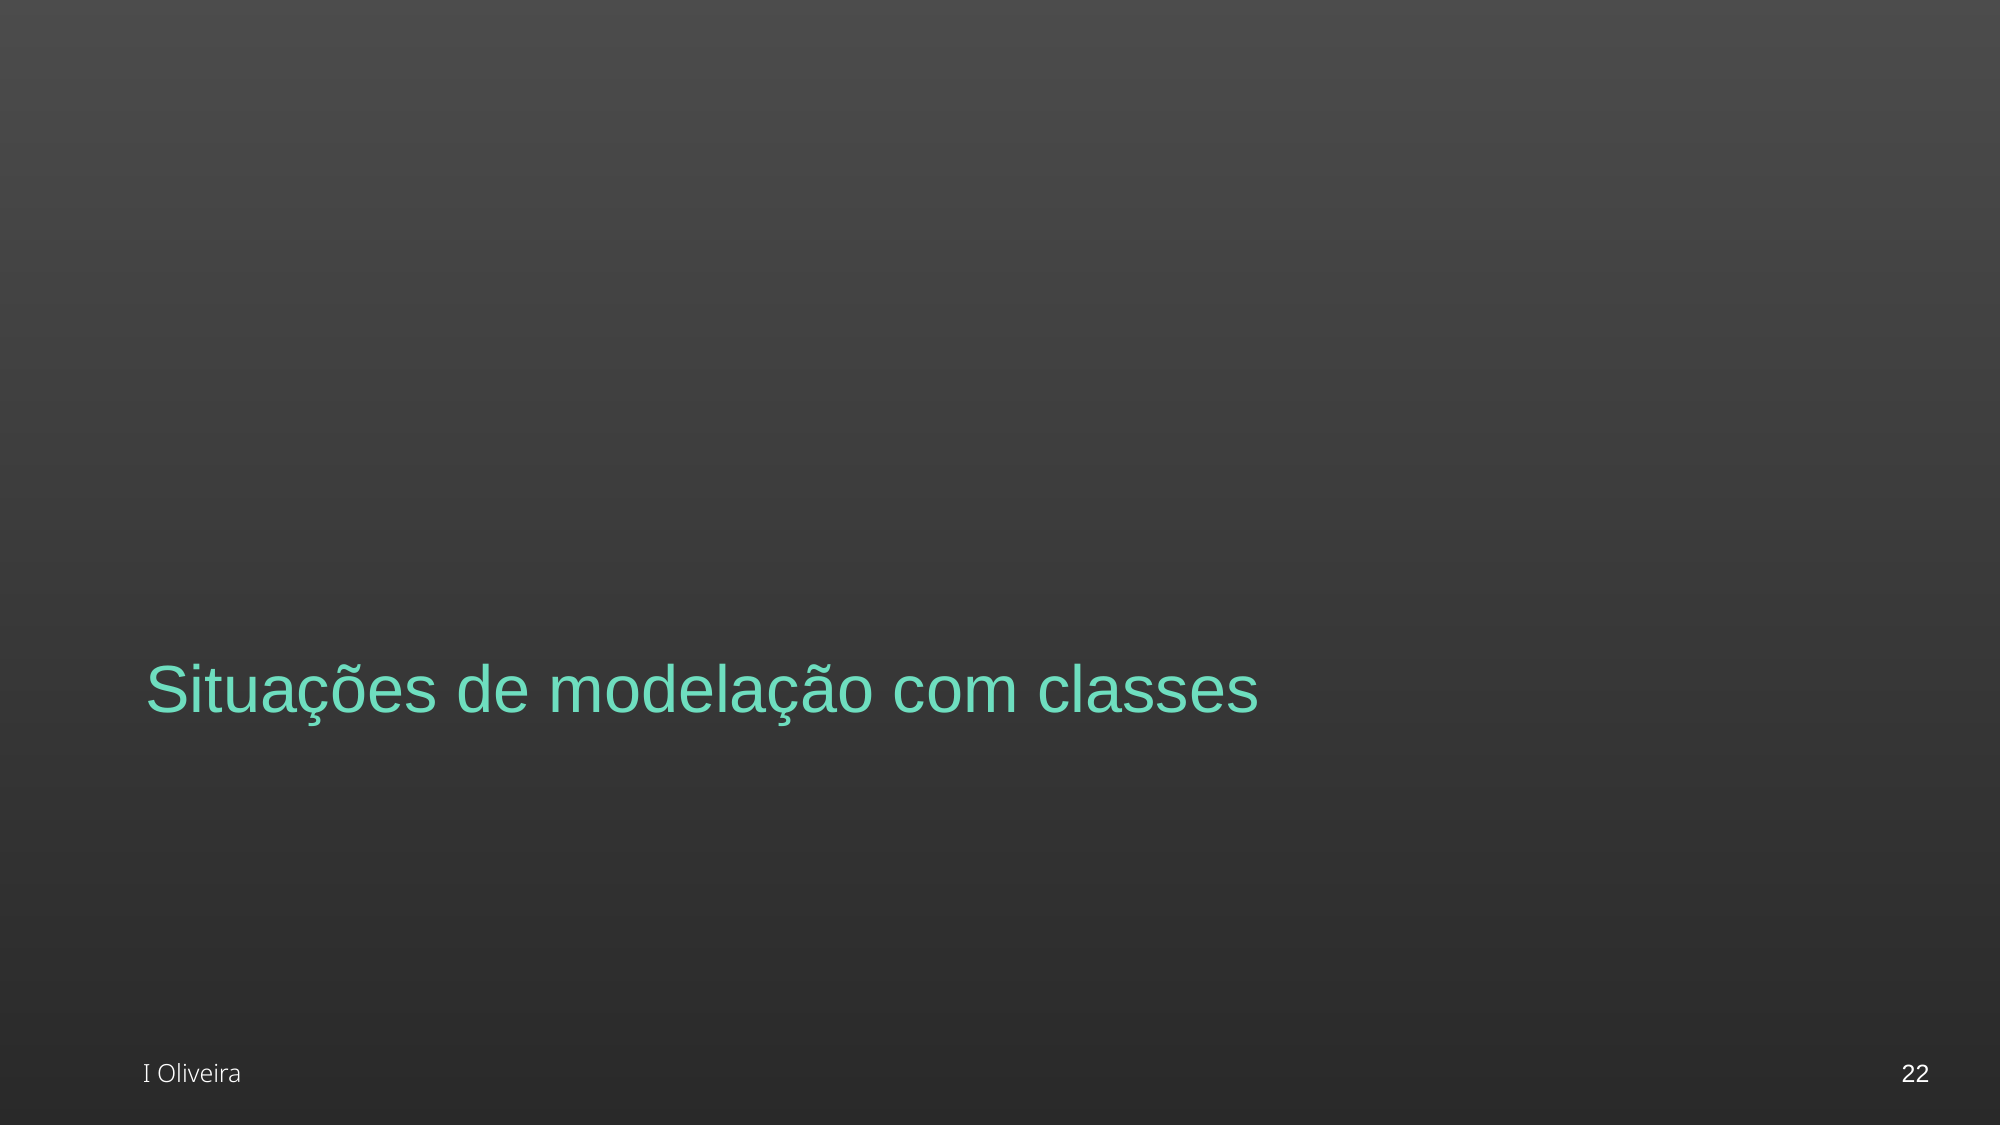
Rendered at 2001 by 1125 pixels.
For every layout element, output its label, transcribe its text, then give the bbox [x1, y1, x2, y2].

footer I Oliveira [127, 1042, 1075, 1103]
title Situações de modelação com classes [130, 266, 1602, 735]
slide_number ‹#› [1494, 1042, 1945, 1103]
